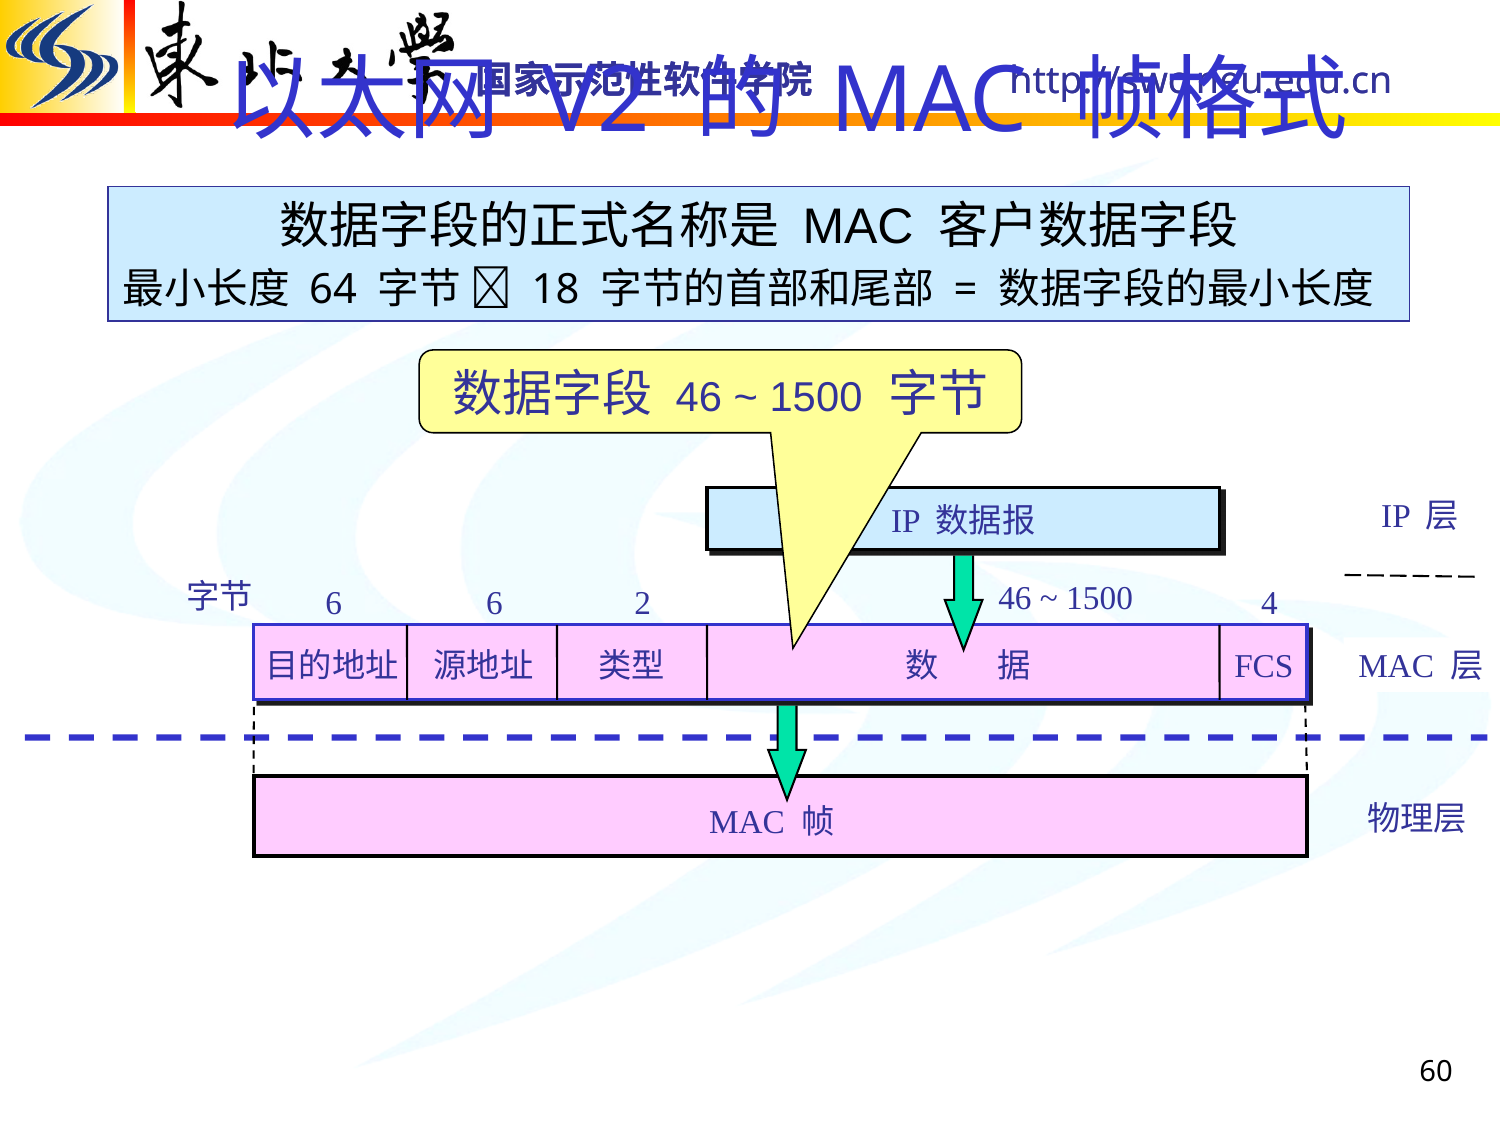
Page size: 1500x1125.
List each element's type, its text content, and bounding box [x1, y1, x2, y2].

text_box [253, 808, 1307, 857]
text_box MAC 帧 [694, 809, 850, 848]
picture [0, 0, 124, 114]
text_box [171, 567, 1309, 801]
slide_number 60 [1155, 1024, 1468, 1100]
text_box 物理层 [1352, 789, 1482, 845]
text_box 数据字段 46 ~ 1500 字节 [419, 349, 1022, 485]
text_box MAC 层 [1343, 637, 1499, 692]
picture [135, 0, 461, 112]
title 以太网 V2 的 MAC 帧格式 [147, 31, 1426, 157]
text_box IP 层 [1366, 487, 1474, 542]
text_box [706, 487, 1220, 651]
text_box 数据字段的正式名称是 MAC 客户数据字段 最小长度 64 字节  18 字节的首部和尾部 = 数据字段的最小长度 [108, 186, 1410, 322]
